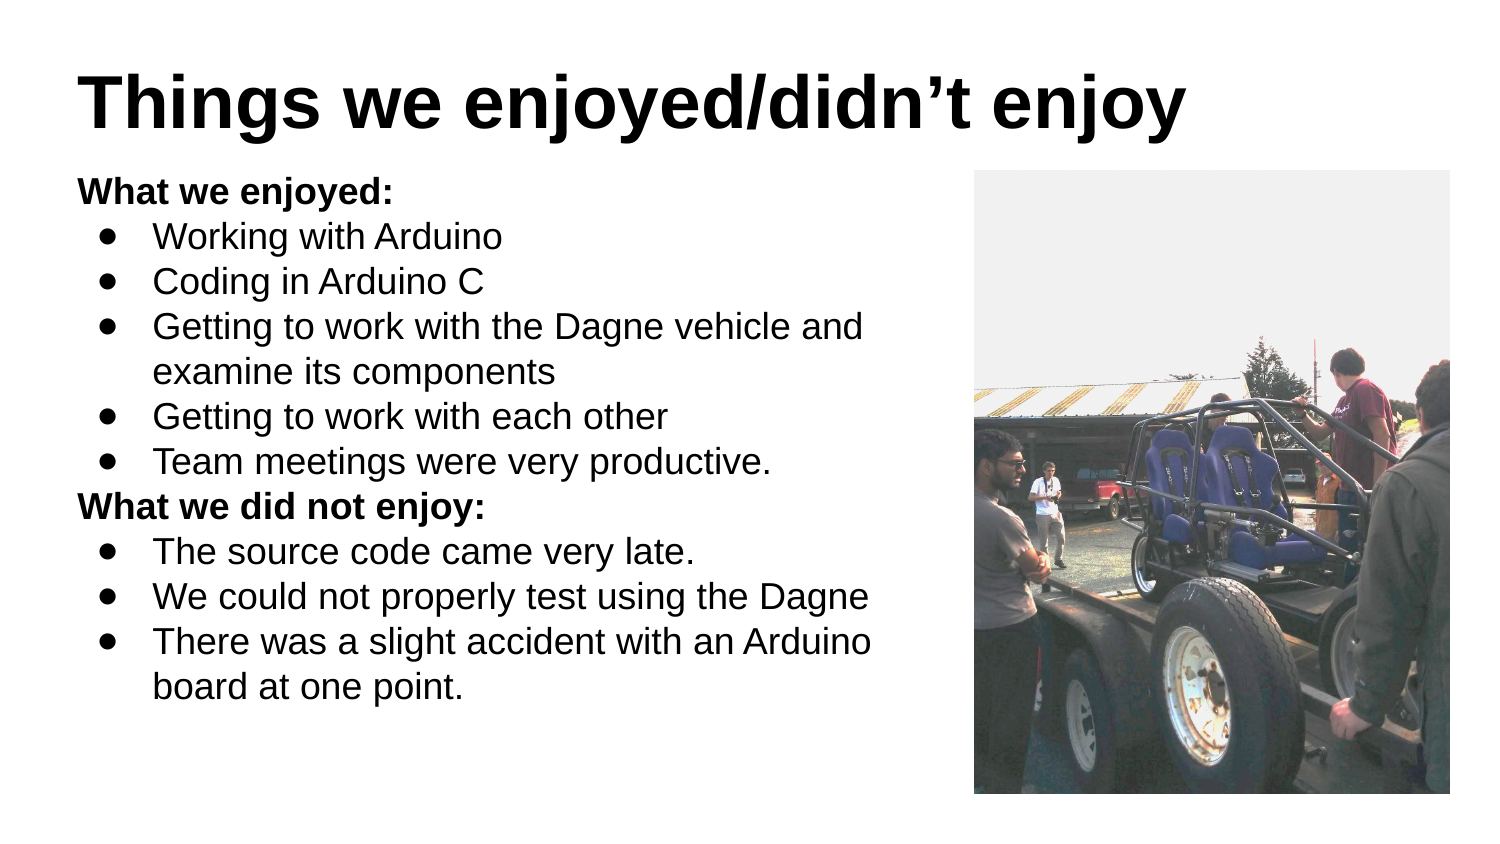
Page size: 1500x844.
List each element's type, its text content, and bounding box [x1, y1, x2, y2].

picture [973, 170, 1451, 794]
list What we enjoyed: Working with Arduino Coding in Arduino C Getting to work with the Dagne vehicle and examine its components Getting to work with each other Team meetings were very productive. What we did not enjoy: The source code came very late. We could not properly test using the Dagne There was a slight accident with an Arduino board at one point. [62, 151, 947, 763]
title Things we enjoyed/didn’t enjoy [62, 17, 1413, 159]
